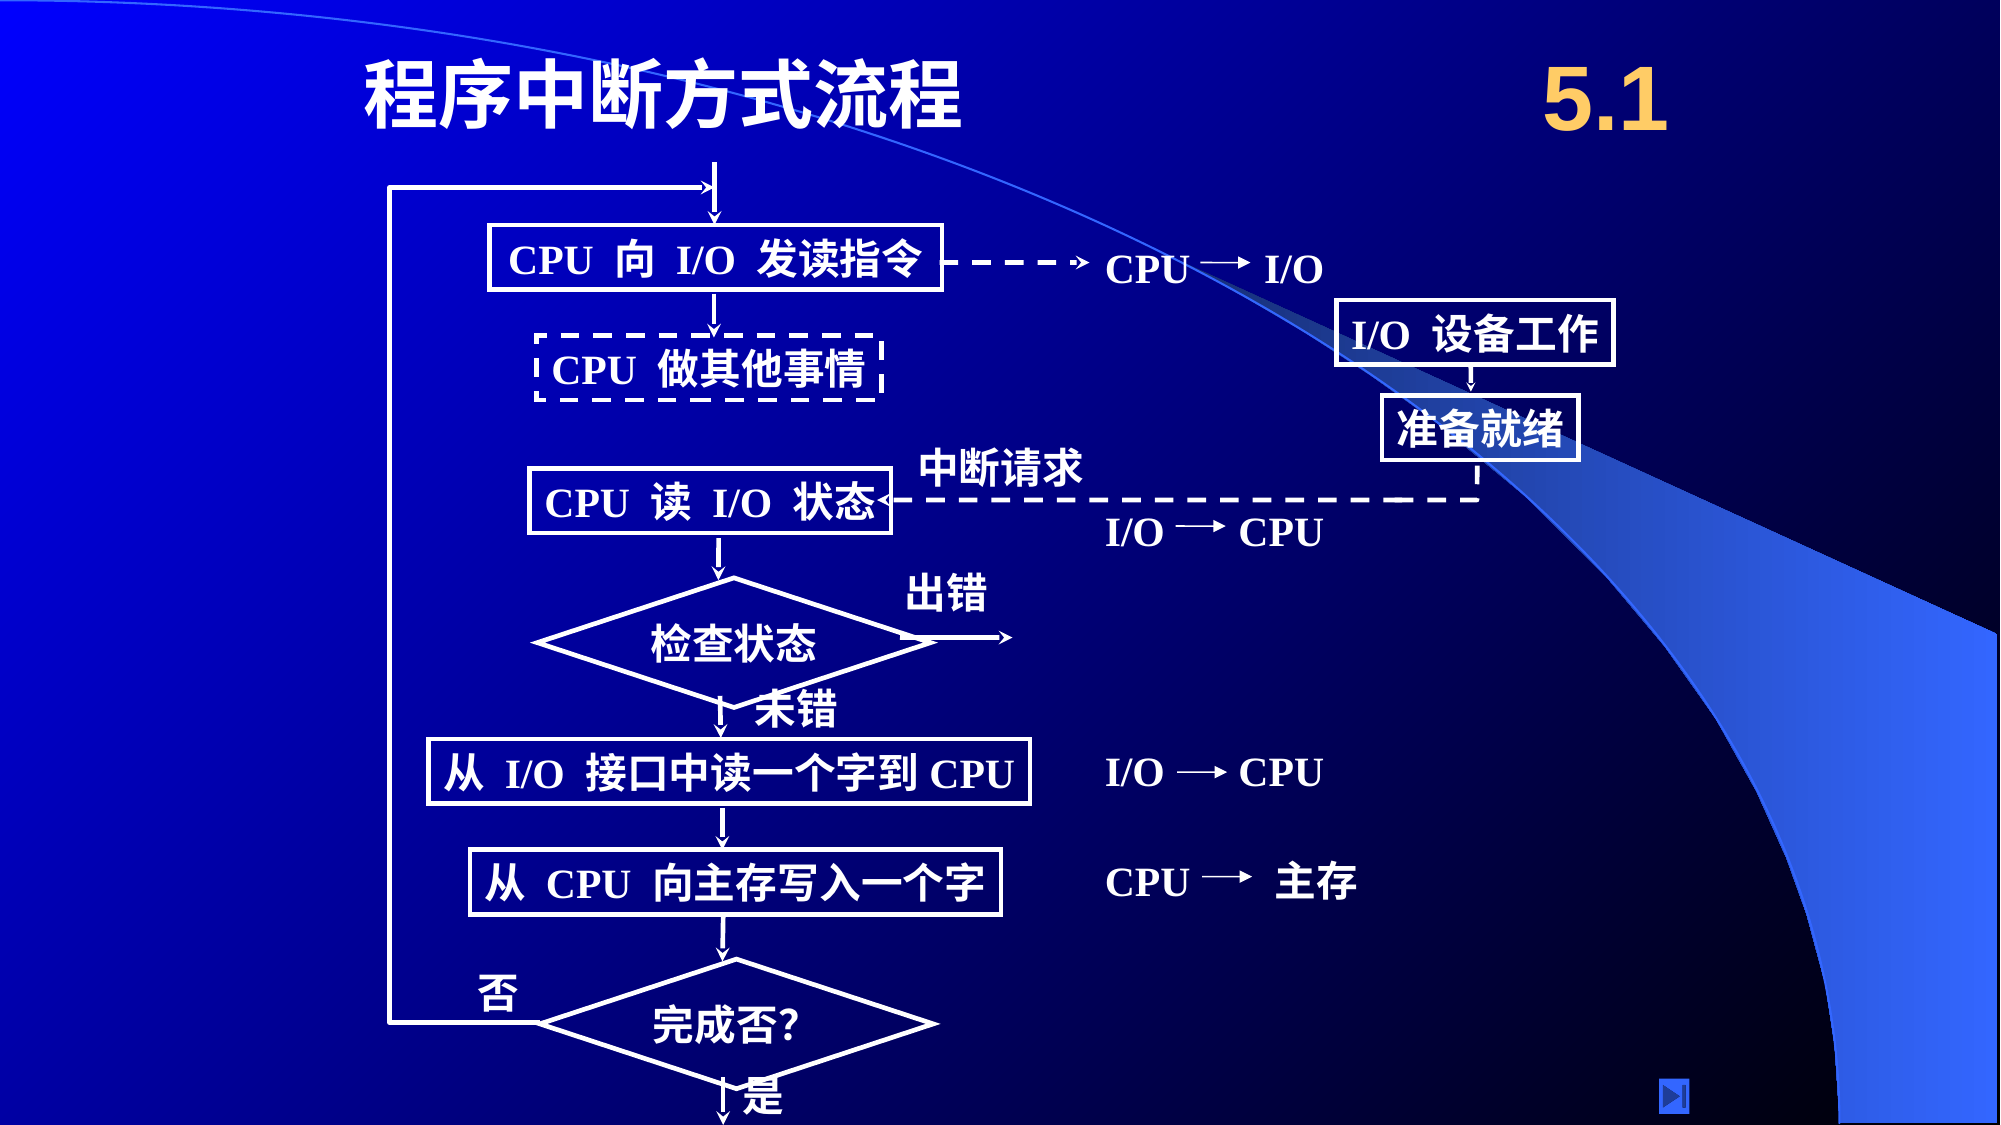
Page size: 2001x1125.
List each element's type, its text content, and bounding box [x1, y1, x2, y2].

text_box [876, 434, 1478, 563]
text_box 5.1 [1512, 24, 1700, 163]
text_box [715, 847, 1440, 916]
text_box [1659, 1078, 1690, 1114]
text_box 程序中断方式流程 [348, 40, 979, 145]
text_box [715, 737, 1340, 805]
text_box CPU 读 I/O 状态 [715, 468, 876, 533]
text_box [716, 807, 729, 847]
text_box [715, 538, 725, 581]
text_box 检查状态 [715, 577, 931, 702]
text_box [715, 299, 1611, 402]
text_box [716, 917, 729, 962]
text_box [723, 1062, 800, 1125]
text_box [715, 212, 721, 224]
text_box 准备就绪 [1382, 402, 1579, 461]
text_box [715, 234, 1378, 338]
text_box CPU 向 I/O 发读指令 [715, 224, 943, 234]
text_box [389, 187, 715, 1025]
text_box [719, 674, 928, 740]
text_box 完成否？ [543, 959, 934, 1084]
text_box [889, 559, 1013, 638]
